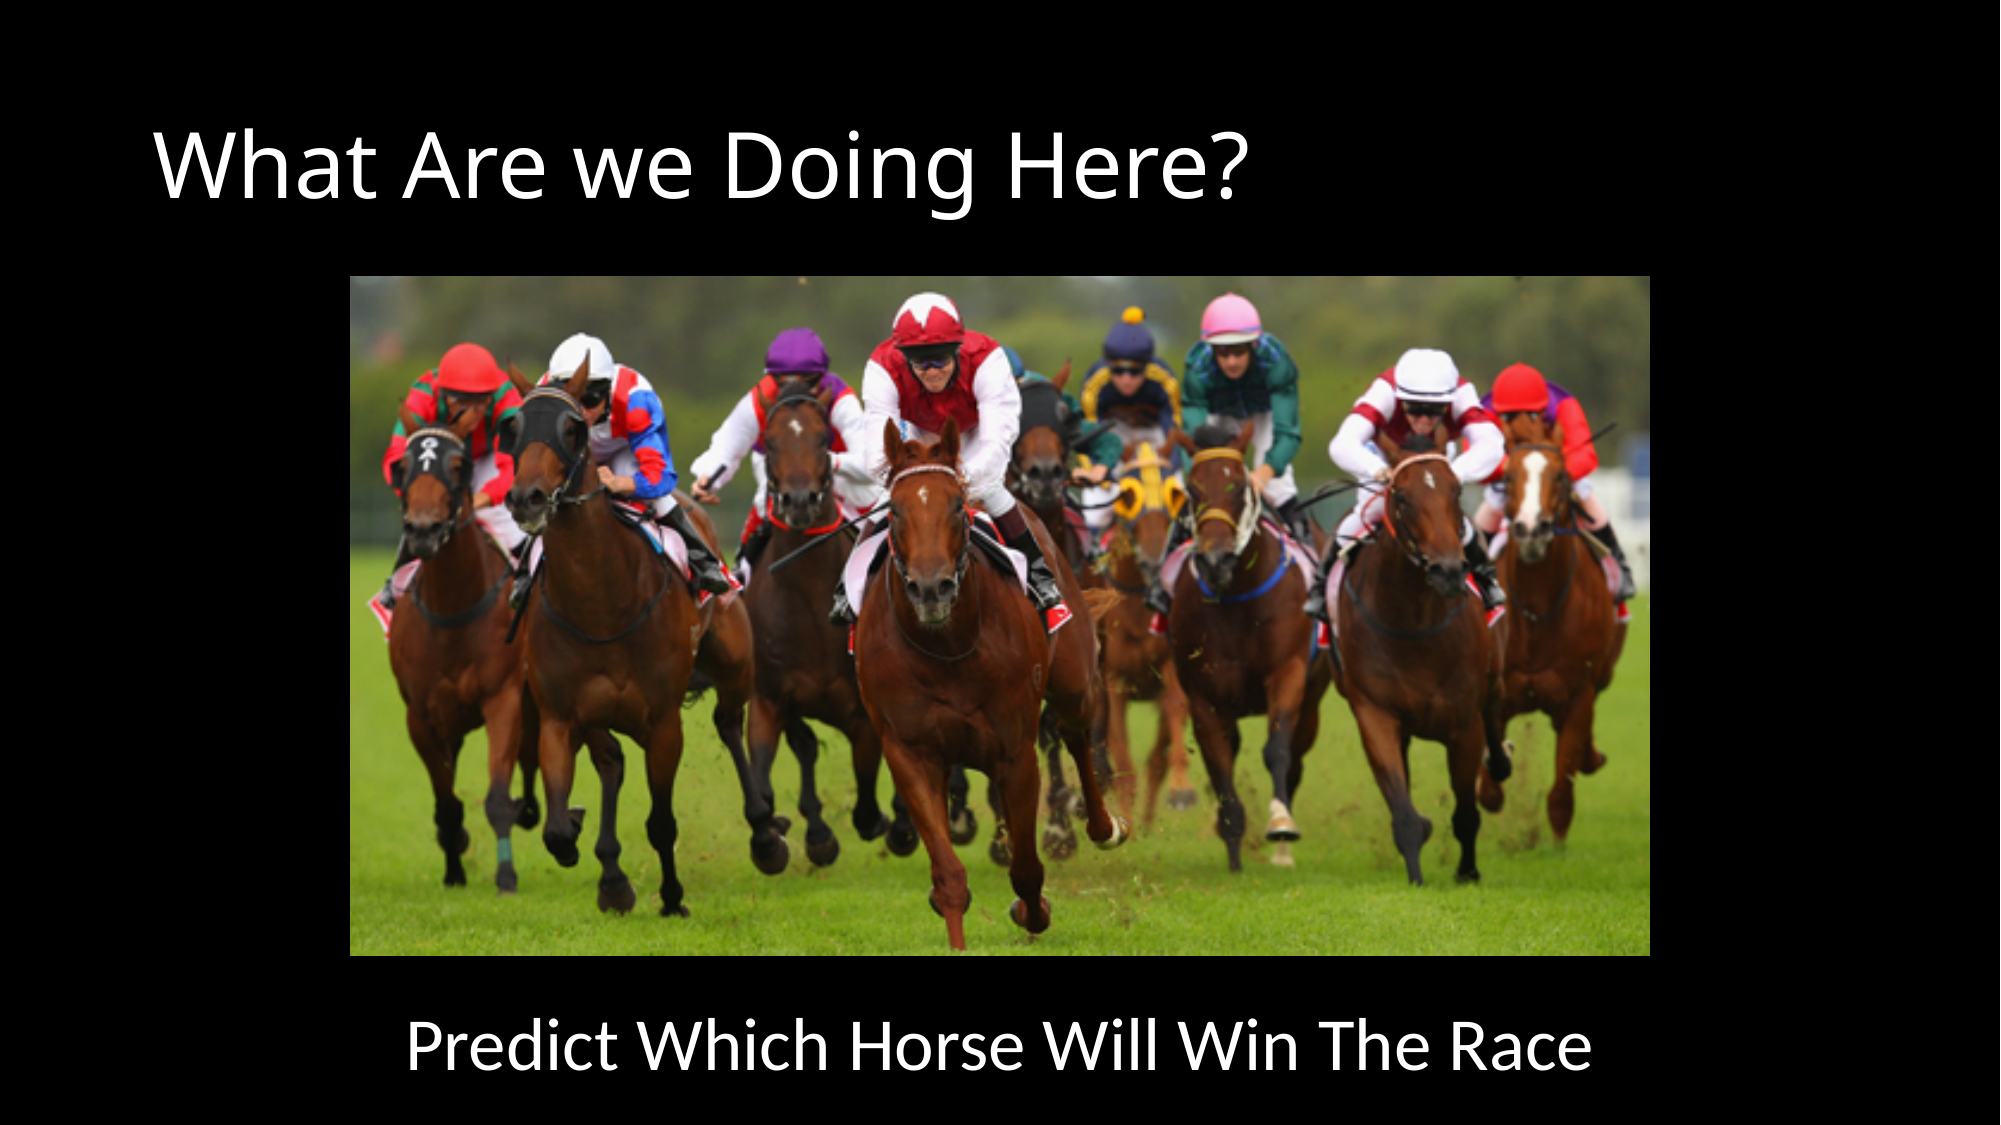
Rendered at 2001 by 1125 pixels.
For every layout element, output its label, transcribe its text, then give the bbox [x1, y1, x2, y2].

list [350, 276, 1650, 956]
title What Are we Doing Here? [137, 59, 1863, 278]
text_box Predict Which Horse Will Win The Race [350, 987, 1650, 1093]
